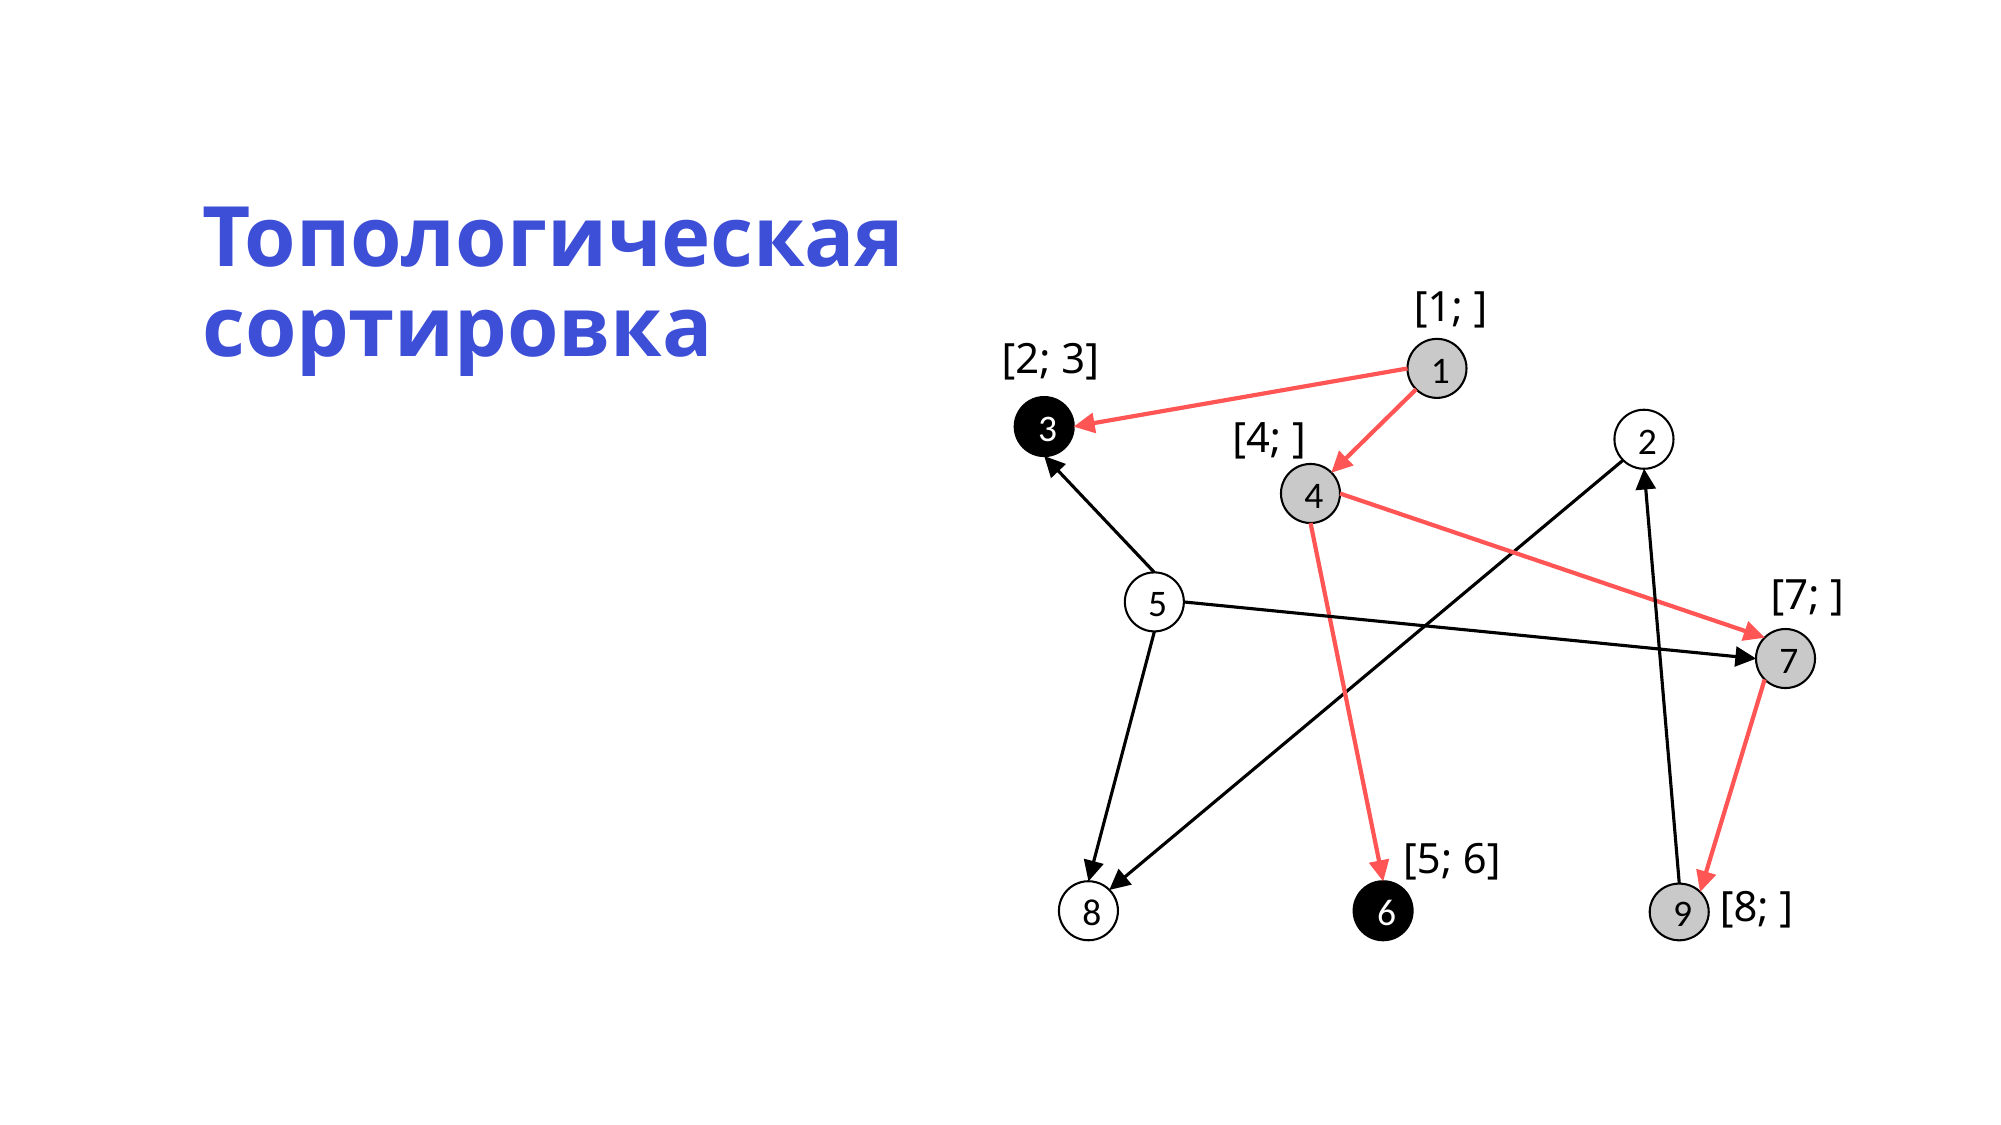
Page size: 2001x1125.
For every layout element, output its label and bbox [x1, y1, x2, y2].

text_box [187, 187, 1331, 307]
text_box [986, 272, 1859, 942]
